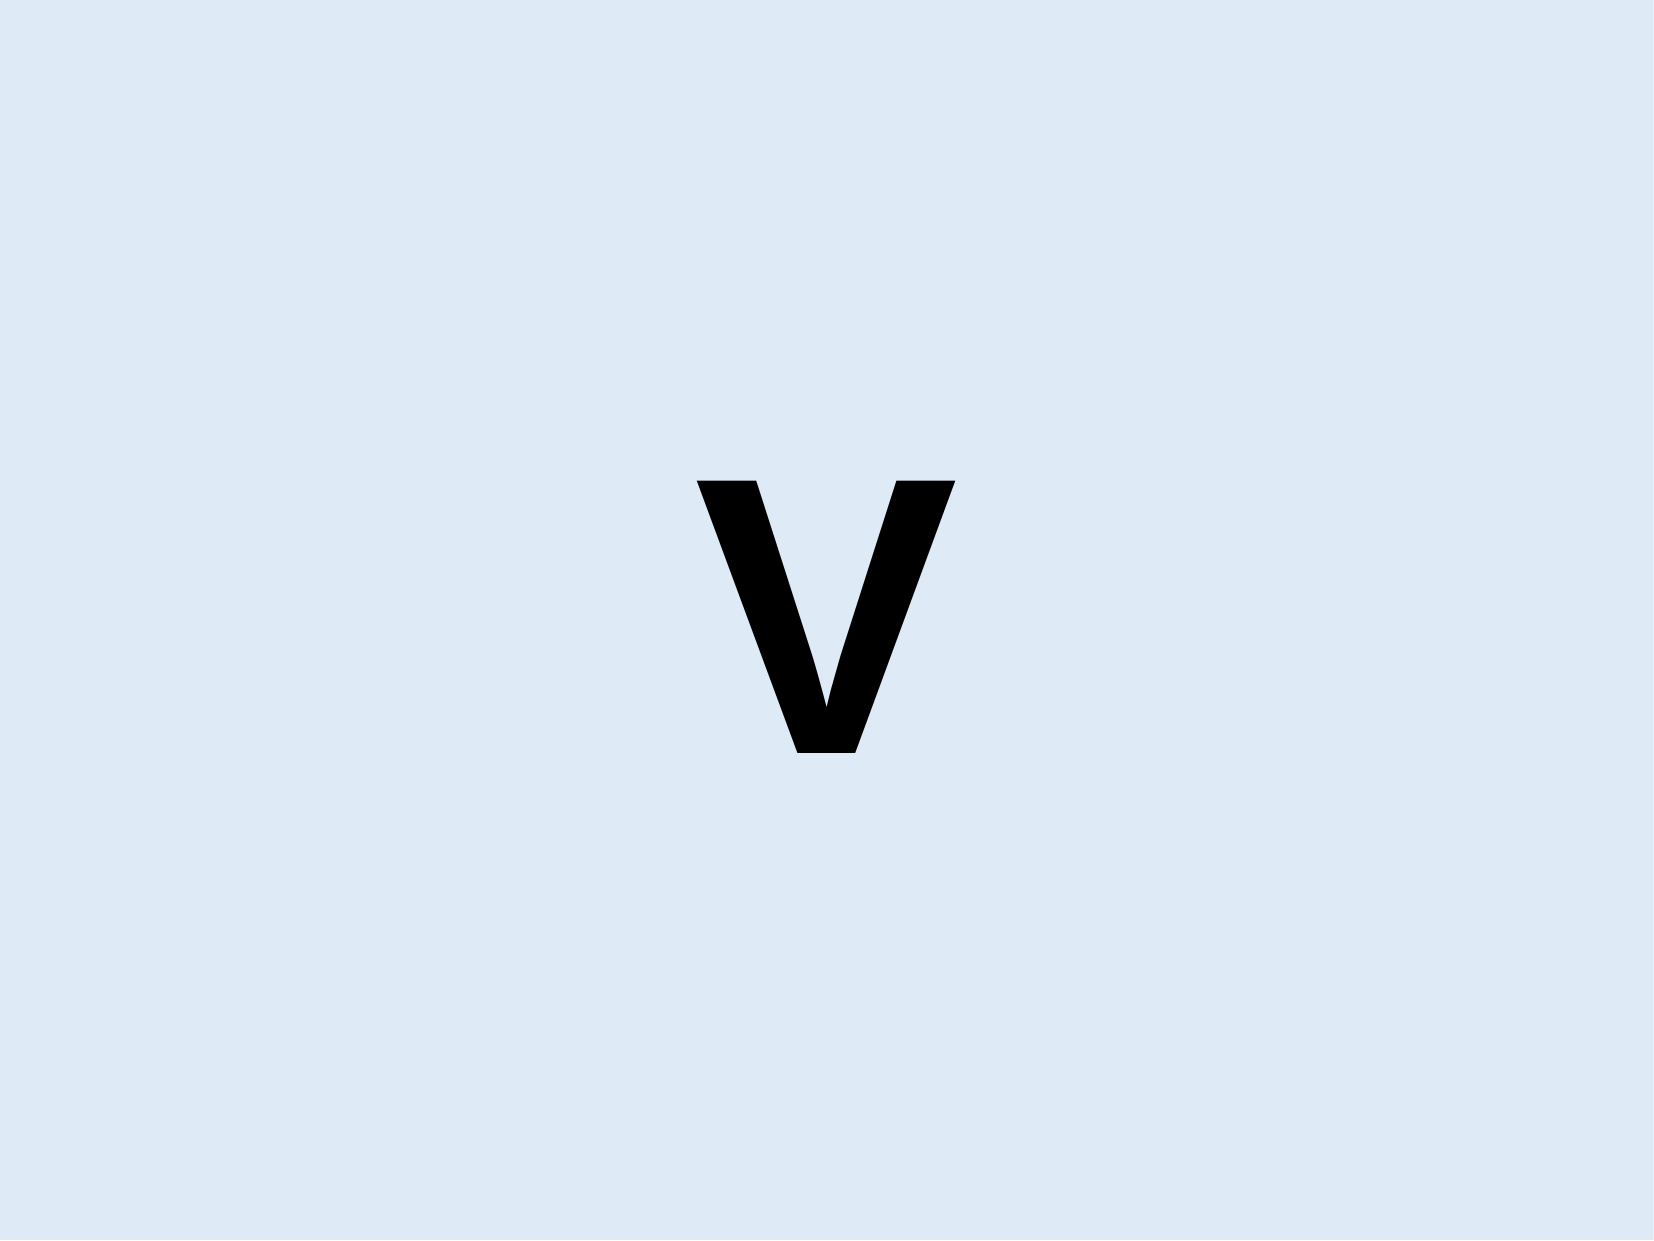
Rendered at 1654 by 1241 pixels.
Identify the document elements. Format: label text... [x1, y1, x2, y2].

subtitle V [82, 236, 1571, 956]
